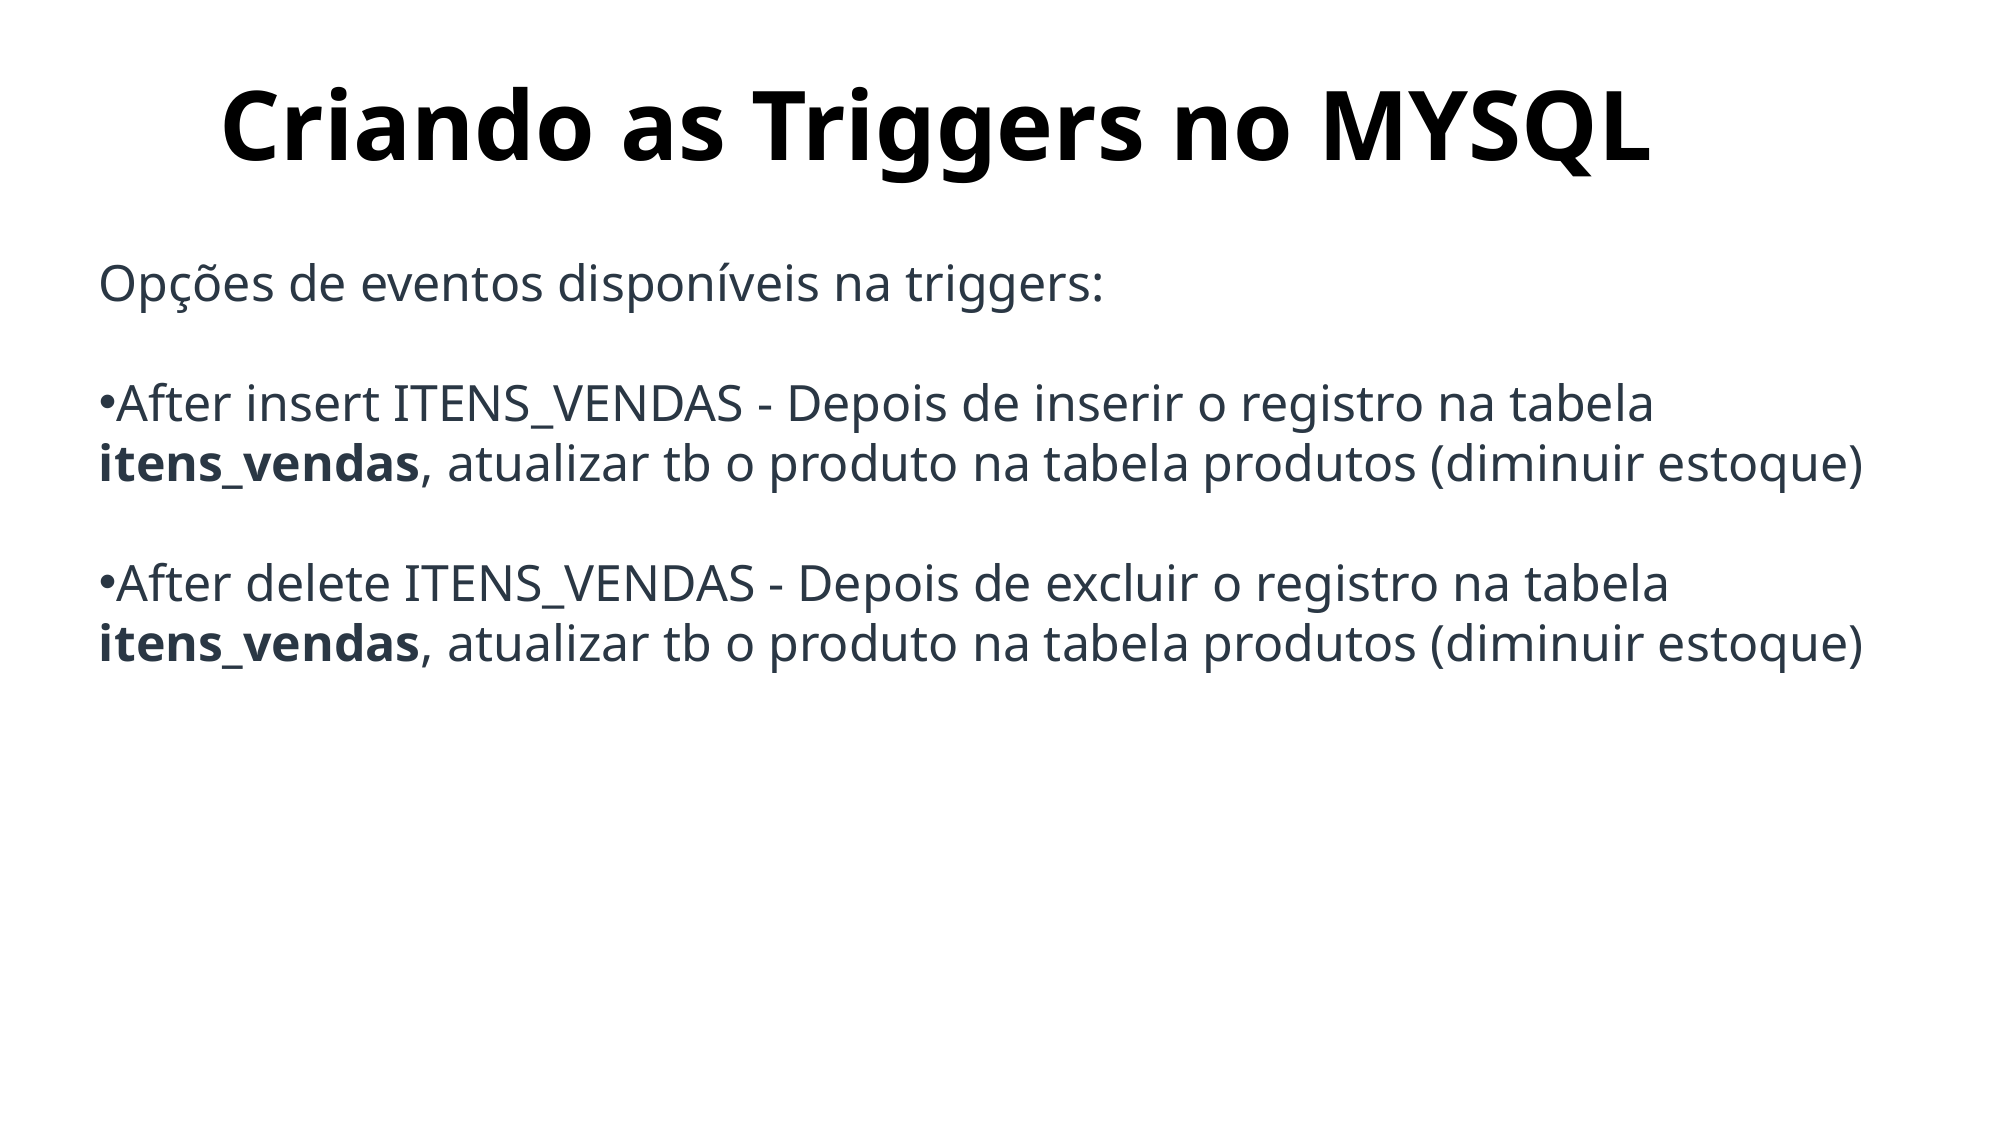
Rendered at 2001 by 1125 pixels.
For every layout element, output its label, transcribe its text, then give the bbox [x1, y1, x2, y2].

text_box Opções de eventos disponíveis na triggers: After insert ITENS_VENDAS - Depois de inserir o registro na tabela itens_vendas, atualizar tb o produto na tabela produtos (diminuir estoque) After delete ITENS_VENDAS - Depois de excluir o registro na tabela itens_vendas, atualizar tb o produto na tabela produtos (diminuir estoque) [84, 243, 1898, 739]
title Criando as Triggers no MYSQL [186, 68, 1687, 189]
